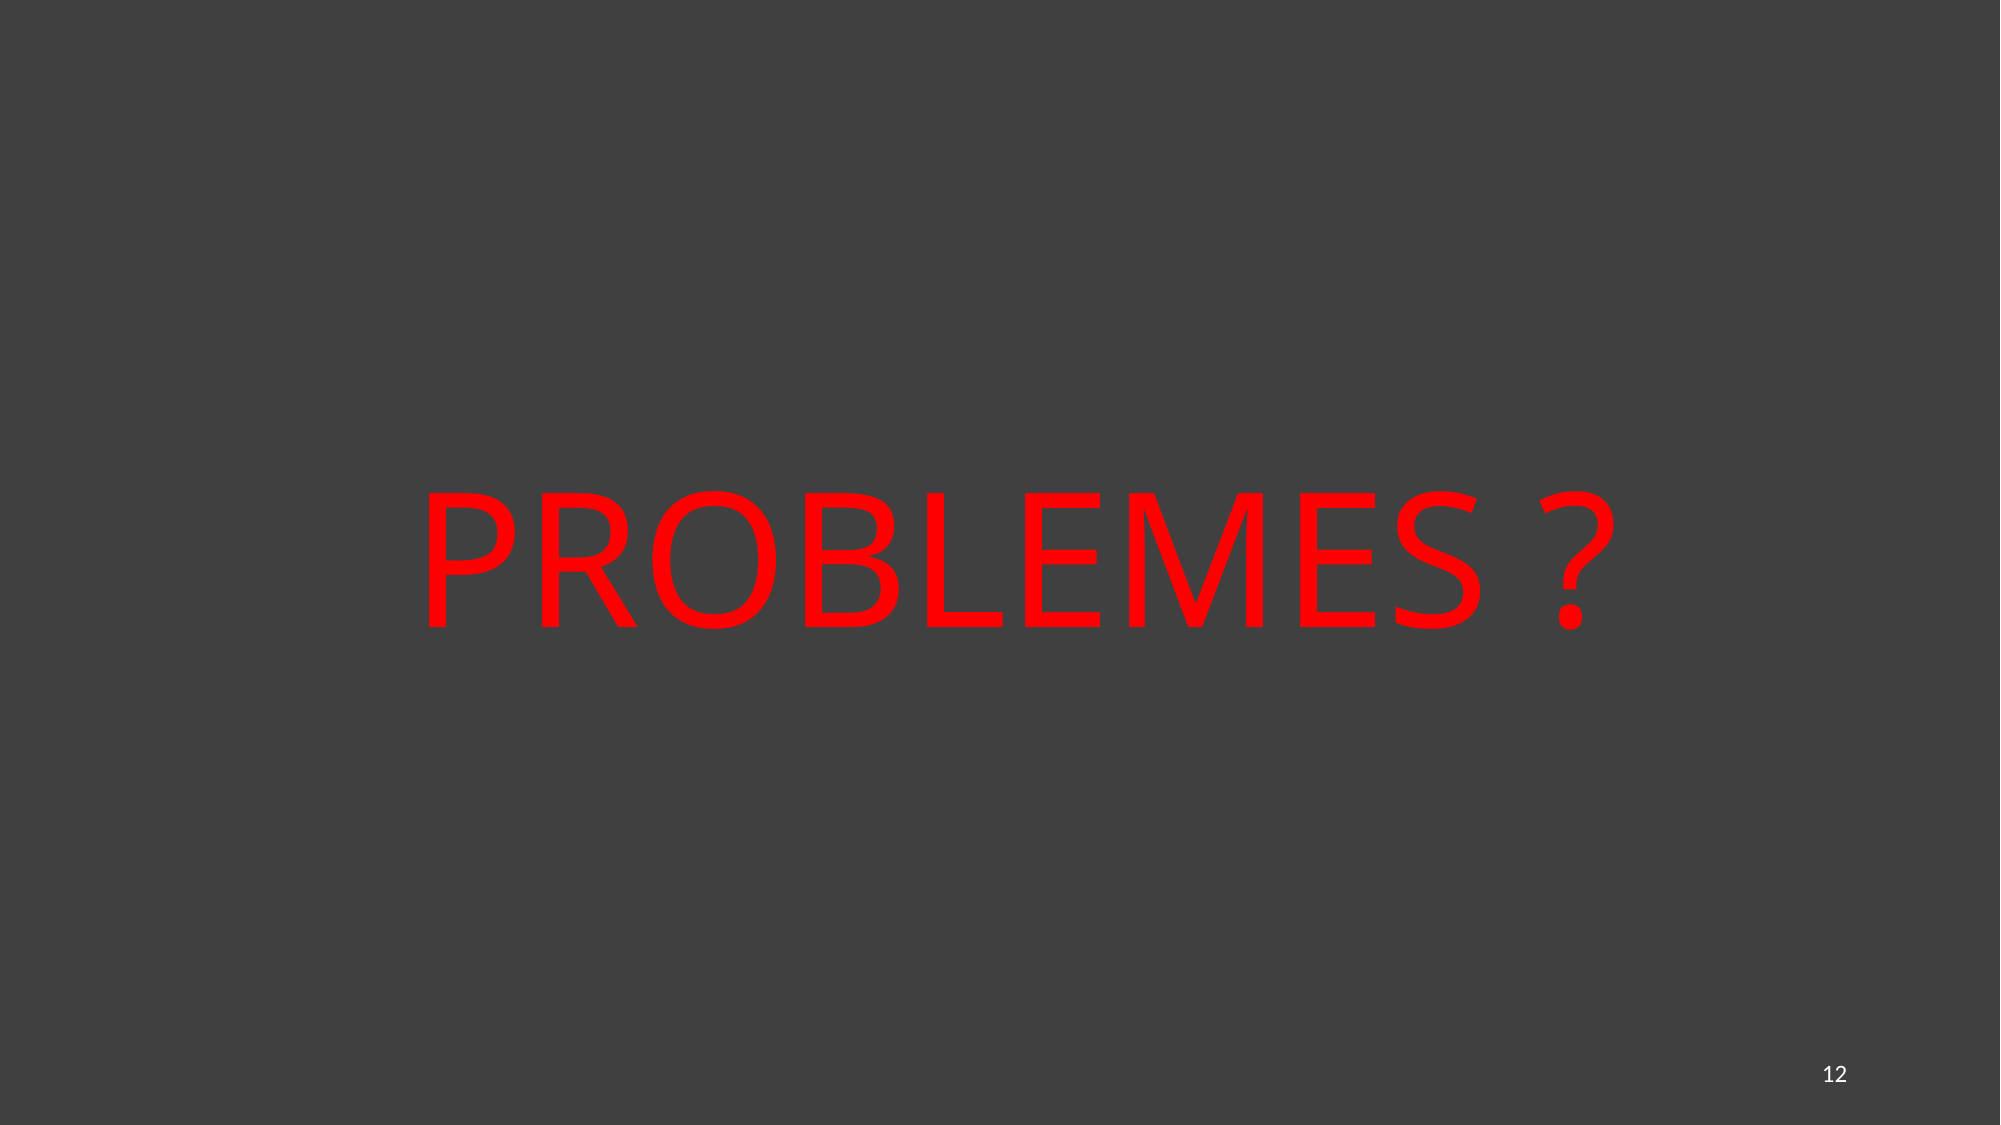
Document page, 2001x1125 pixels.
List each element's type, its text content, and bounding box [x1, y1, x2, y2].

title PROBLEMES ? [121, 308, 1911, 826]
slide_number 12 [1412, 1042, 1863, 1103]
